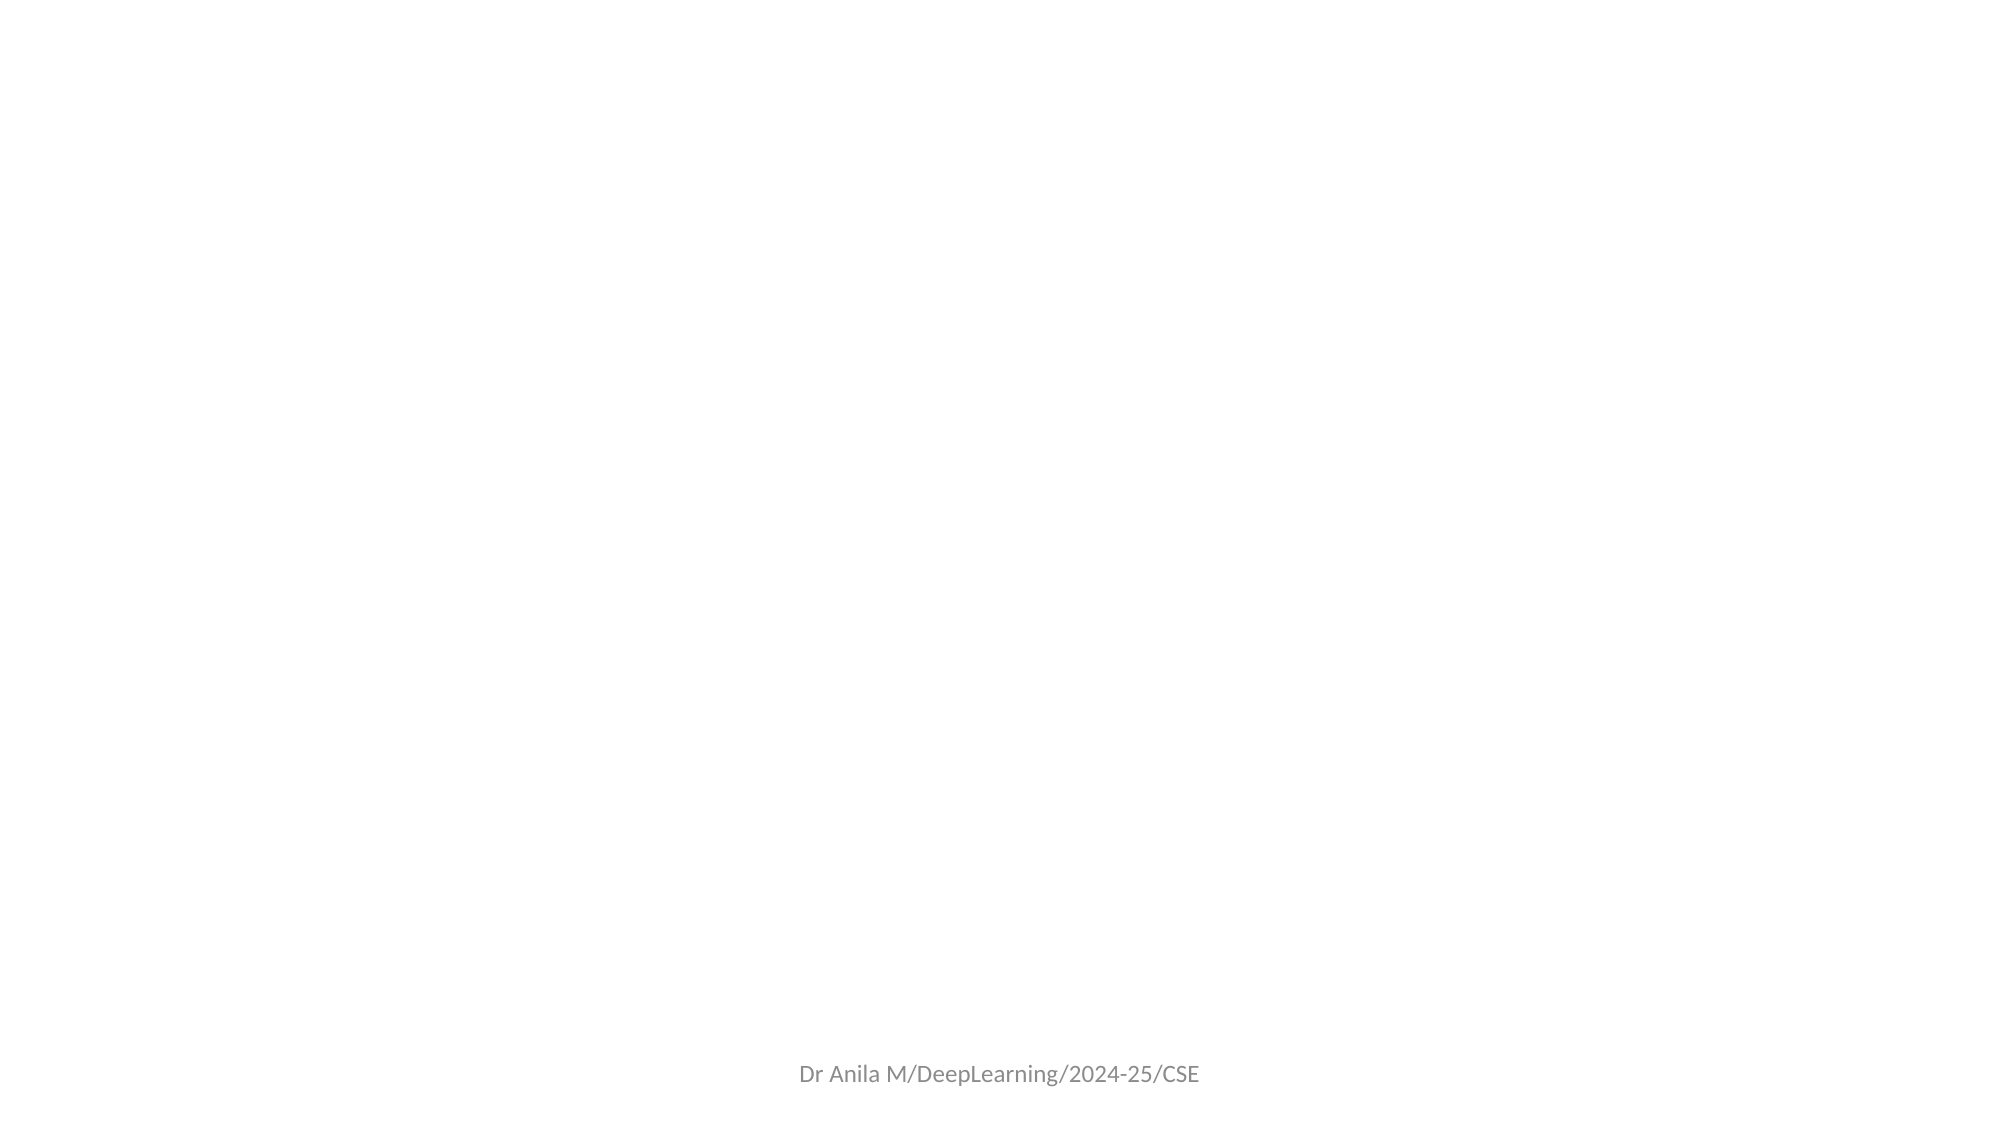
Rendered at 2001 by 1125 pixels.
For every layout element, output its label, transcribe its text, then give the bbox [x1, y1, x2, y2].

footer Dr Anila M/DeepLearning/2024-25/CSE [662, 1042, 1338, 1103]
